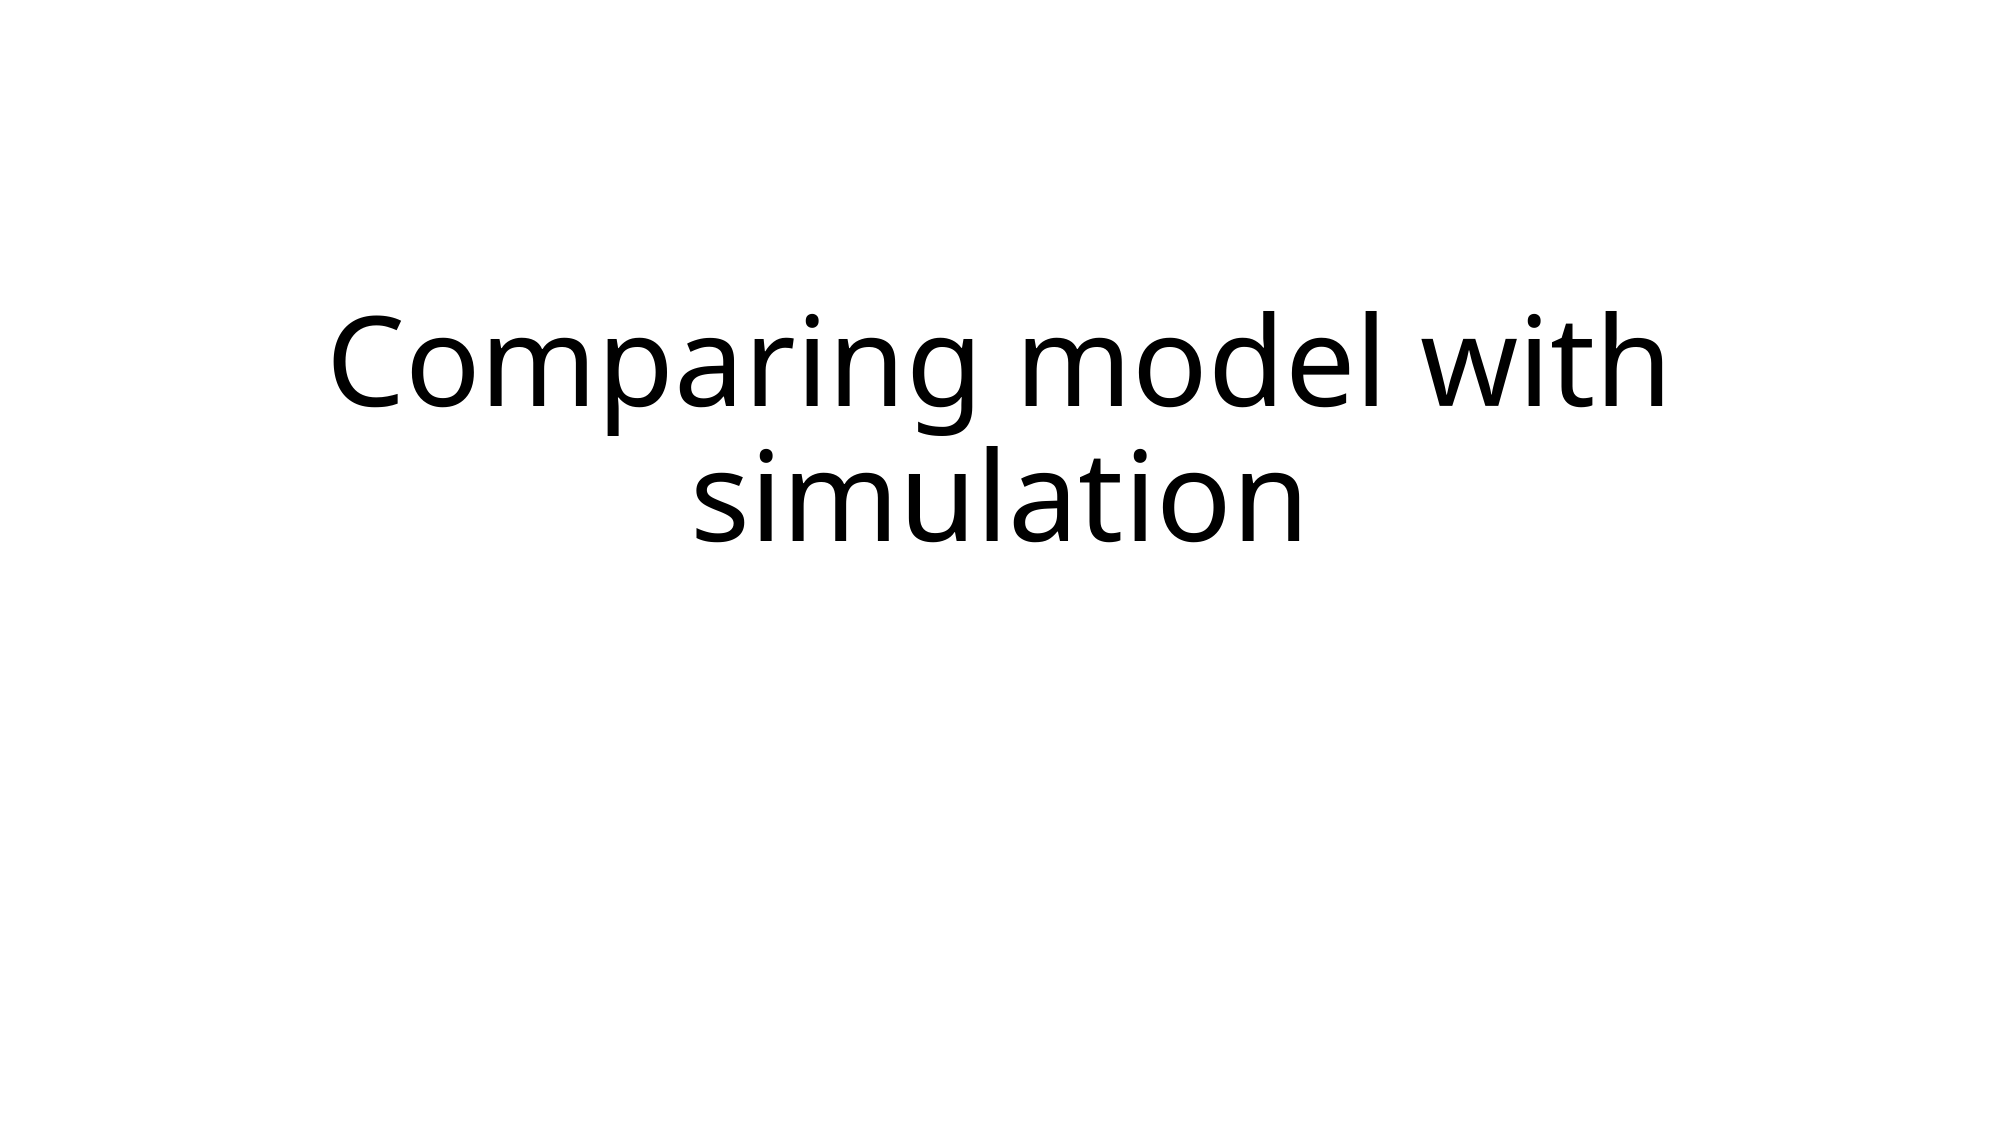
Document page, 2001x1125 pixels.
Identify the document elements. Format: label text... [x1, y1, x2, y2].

title Comparing model with simulation [249, 184, 1750, 576]
